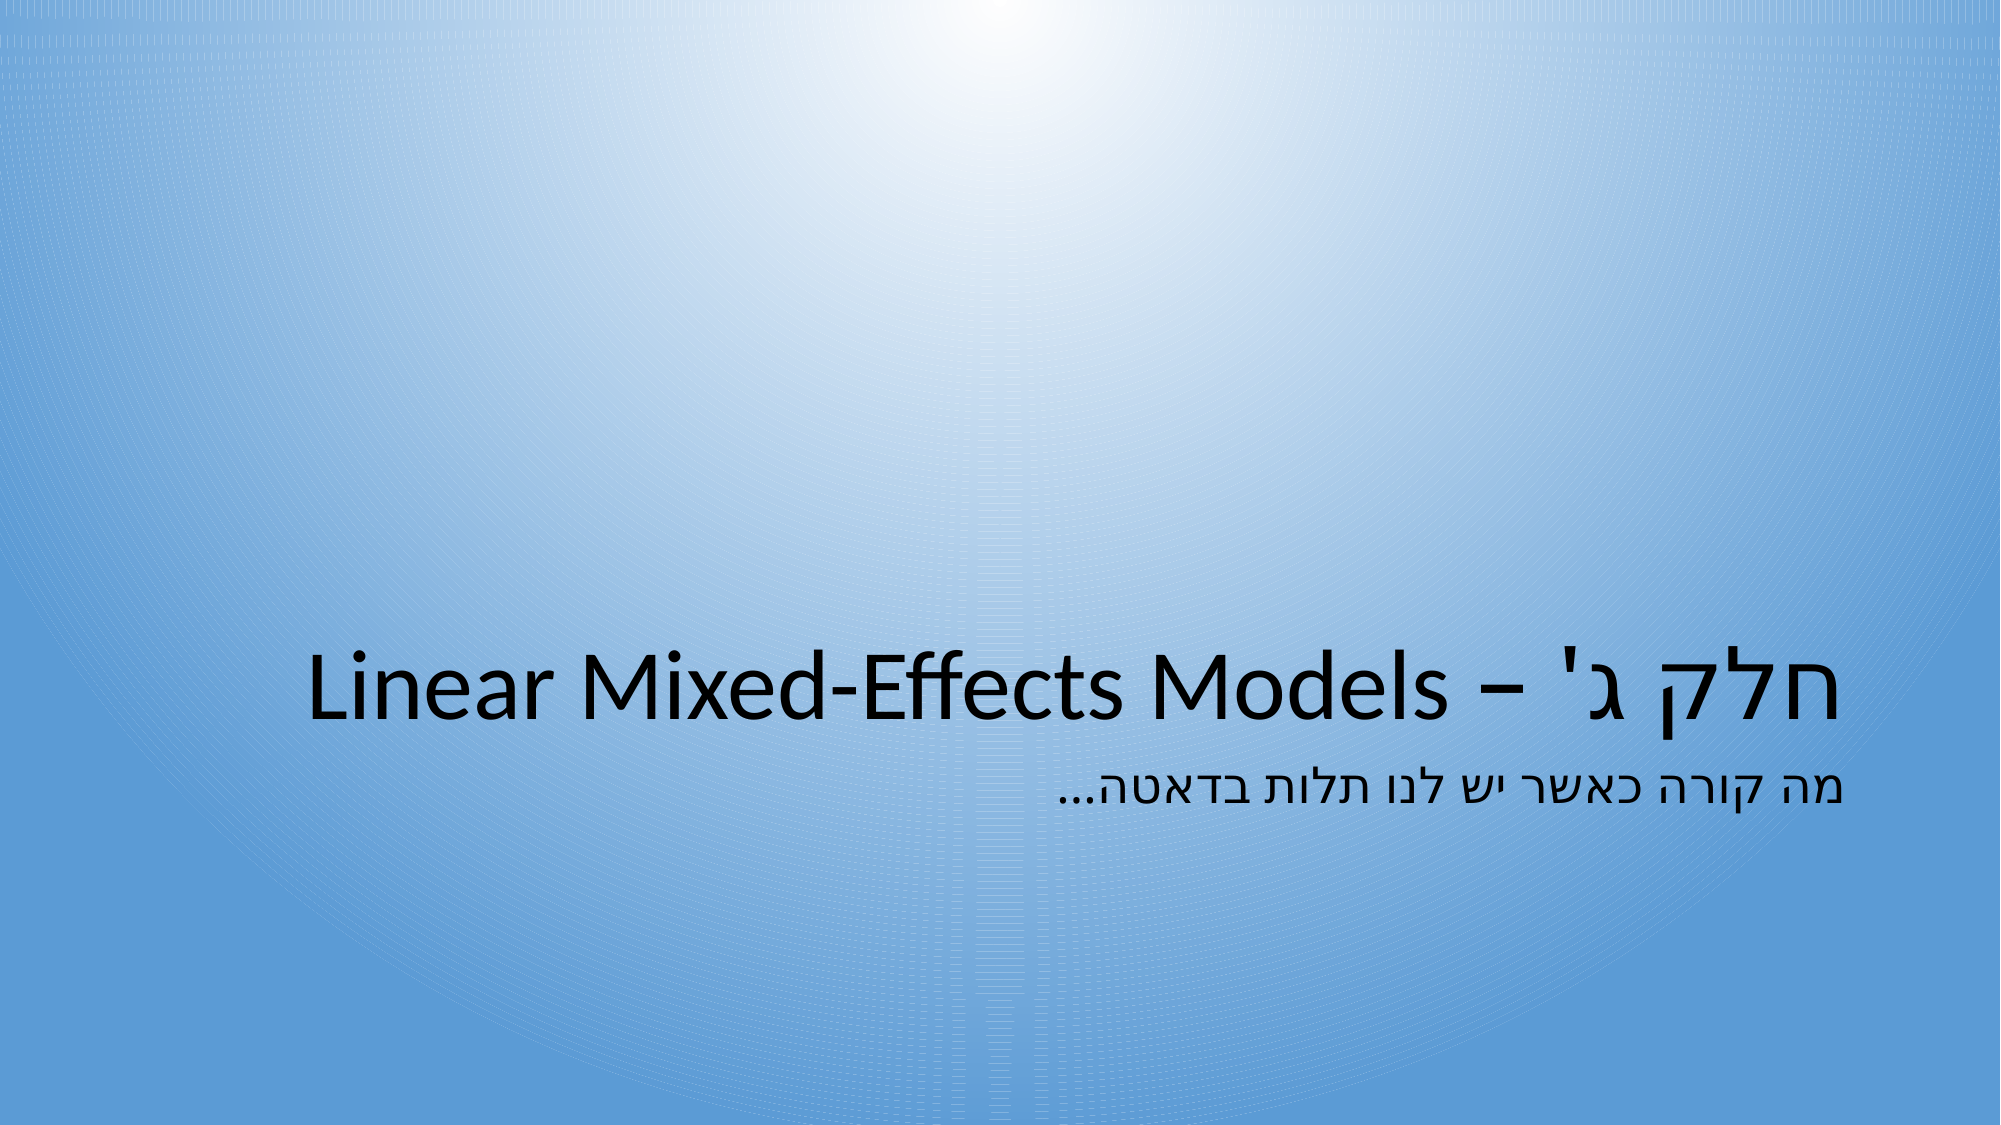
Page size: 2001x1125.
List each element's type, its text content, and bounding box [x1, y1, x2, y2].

list מה קורה כאשר יש לנו תלות בדאטה... [136, 752, 1862, 999]
title חלק ג' – Linear Mixed-Effects Models [136, 280, 1862, 749]
